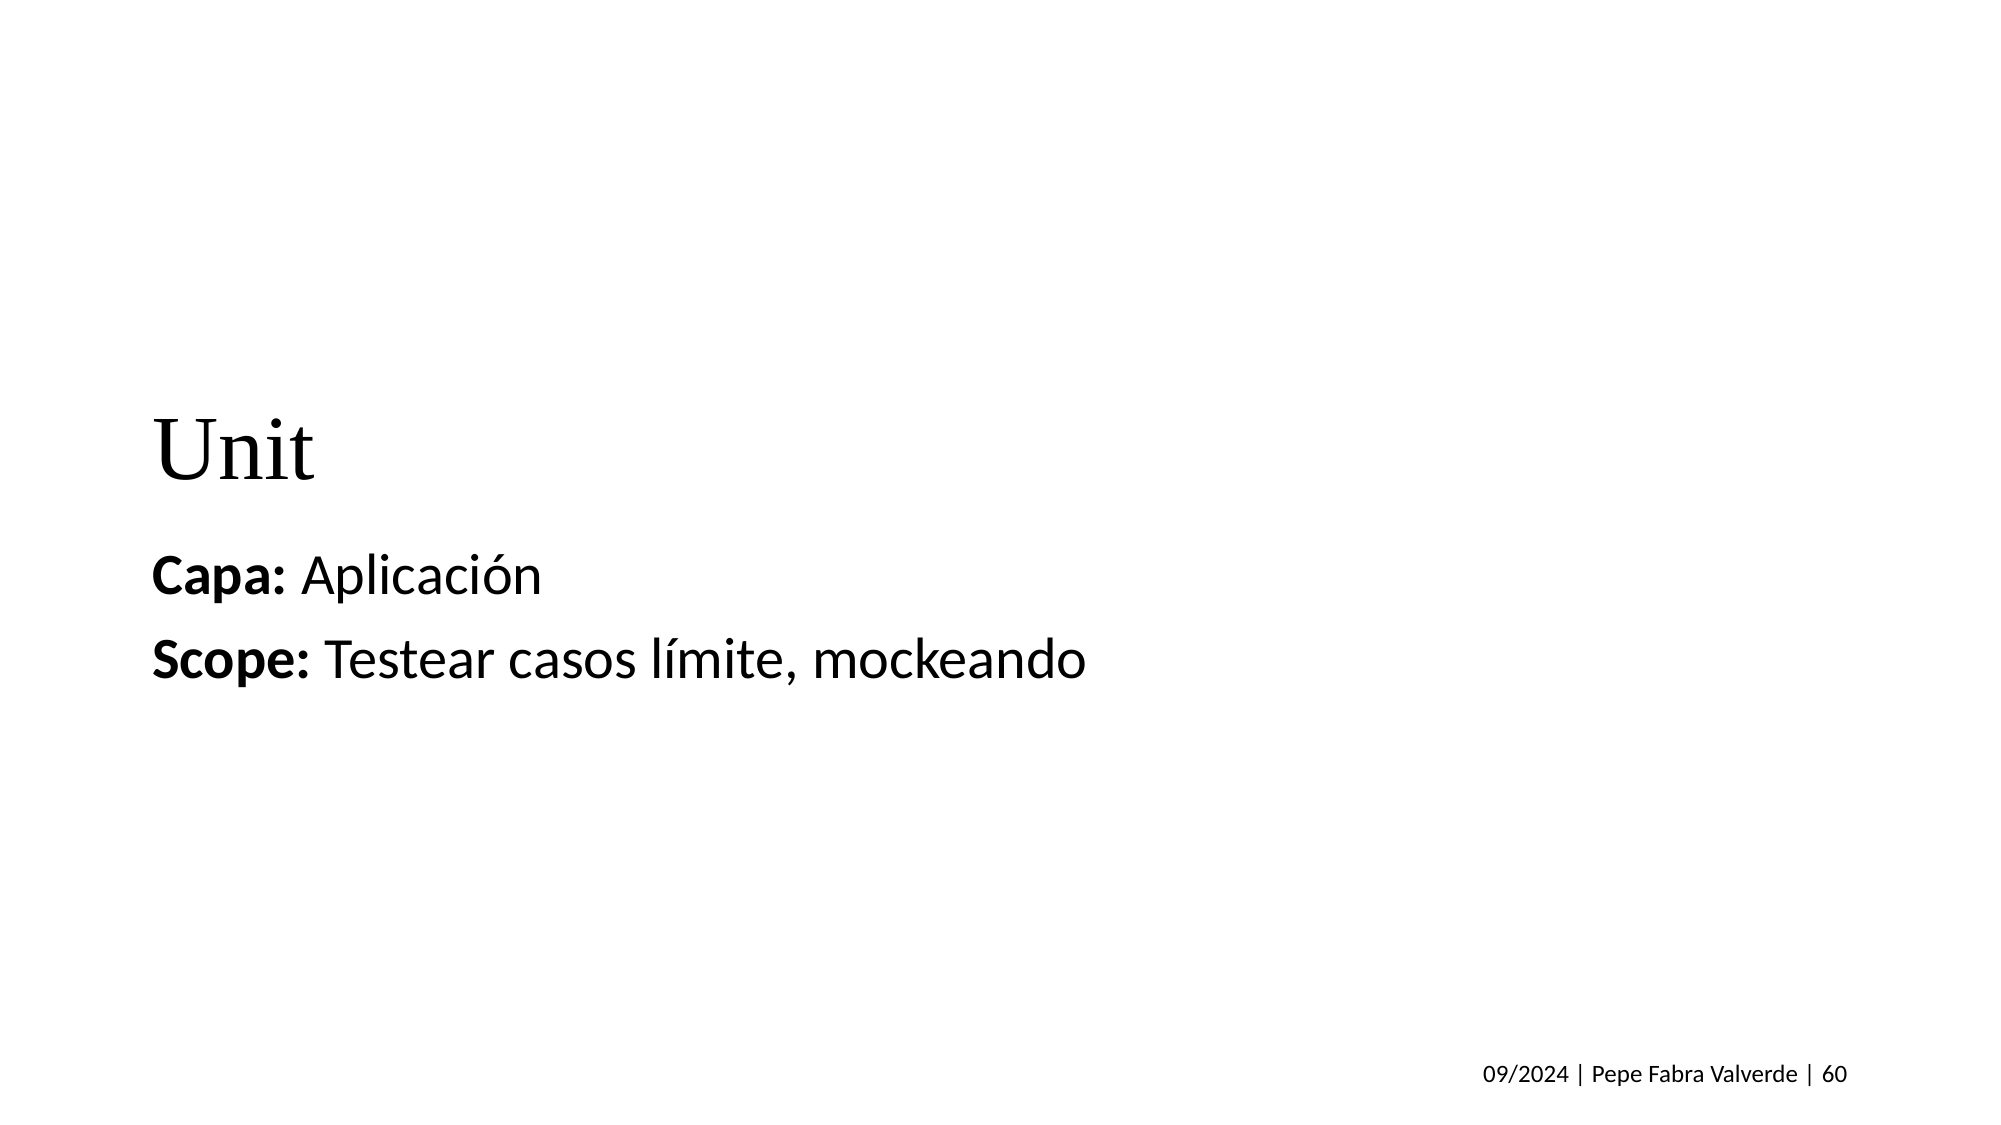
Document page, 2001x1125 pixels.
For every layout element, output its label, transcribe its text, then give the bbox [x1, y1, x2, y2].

title Unit [137, 59, 1863, 508]
slide_number 09/2024 | Pepe Fabra Valverde | 60 [1412, 1042, 1863, 1103]
list Capa: Aplicación Scope: Testear casos límite, mockeando [137, 536, 1863, 1014]
